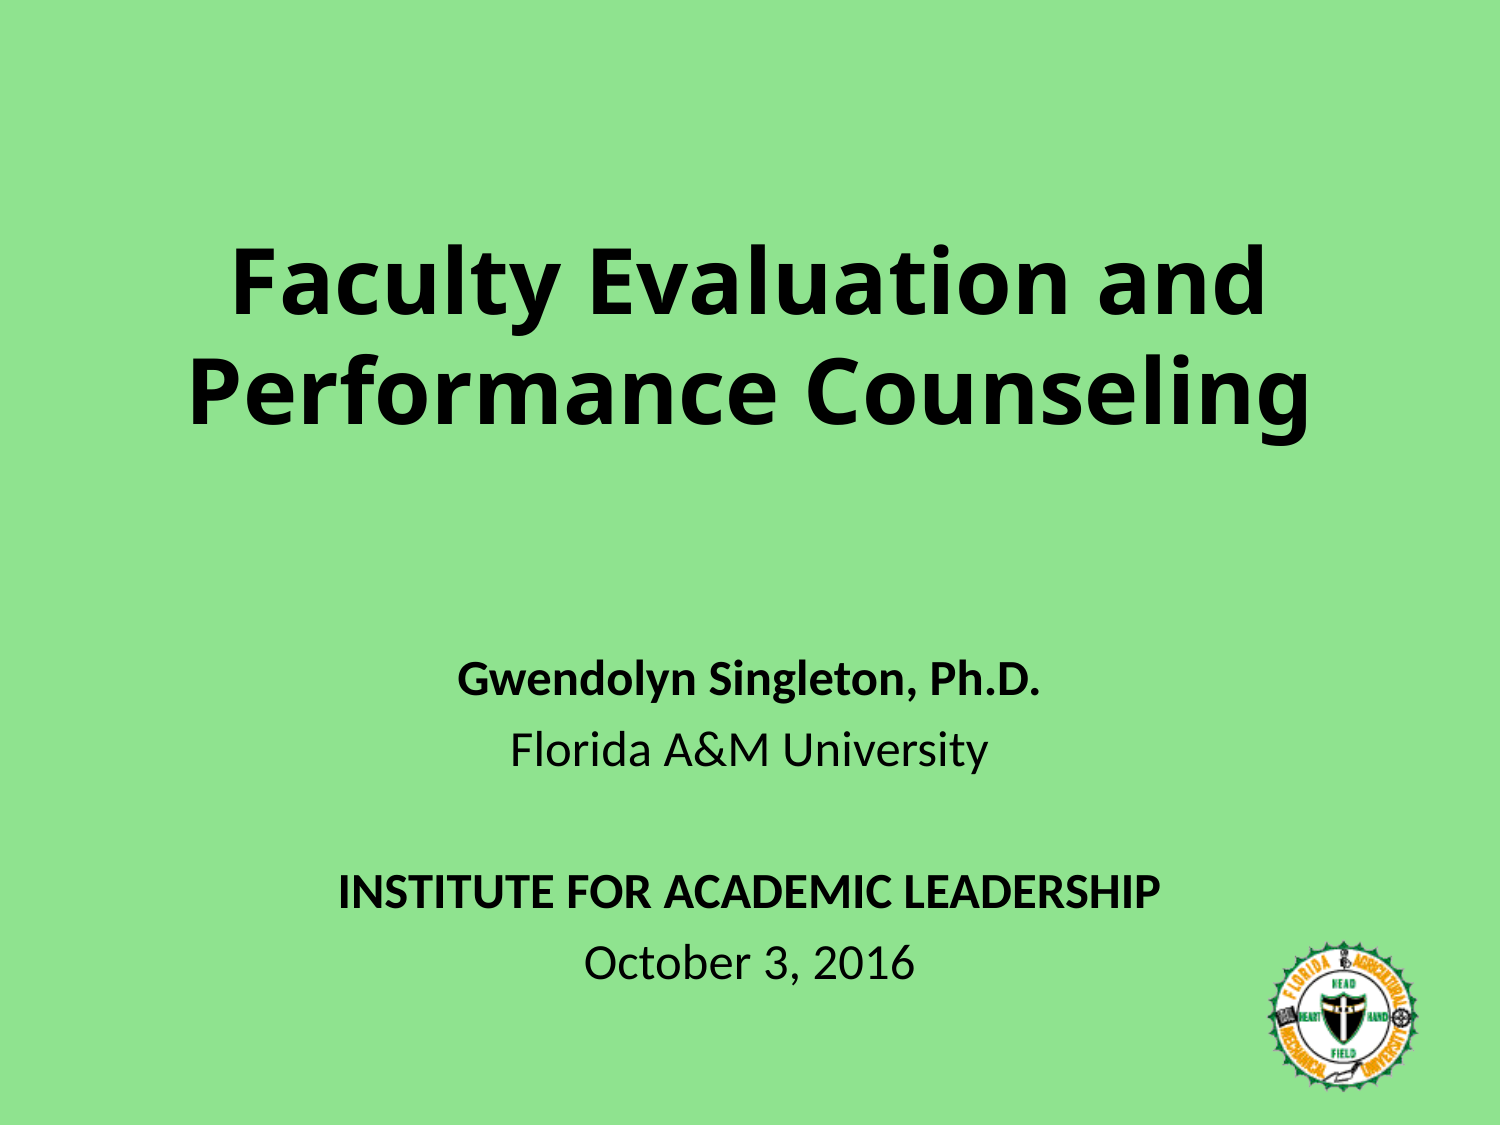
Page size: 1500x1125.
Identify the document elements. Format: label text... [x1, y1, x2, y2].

picture [1262, 937, 1424, 1094]
title Faculty Evaluation and Performance Counseling [112, 212, 1388, 454]
subtitle Gwendolyn Singleton, Ph.D. Florida A&M University INSTITUTE FOR ACADEMIC LEADERSHIP October 3, 2016 [225, 637, 1275, 1000]
